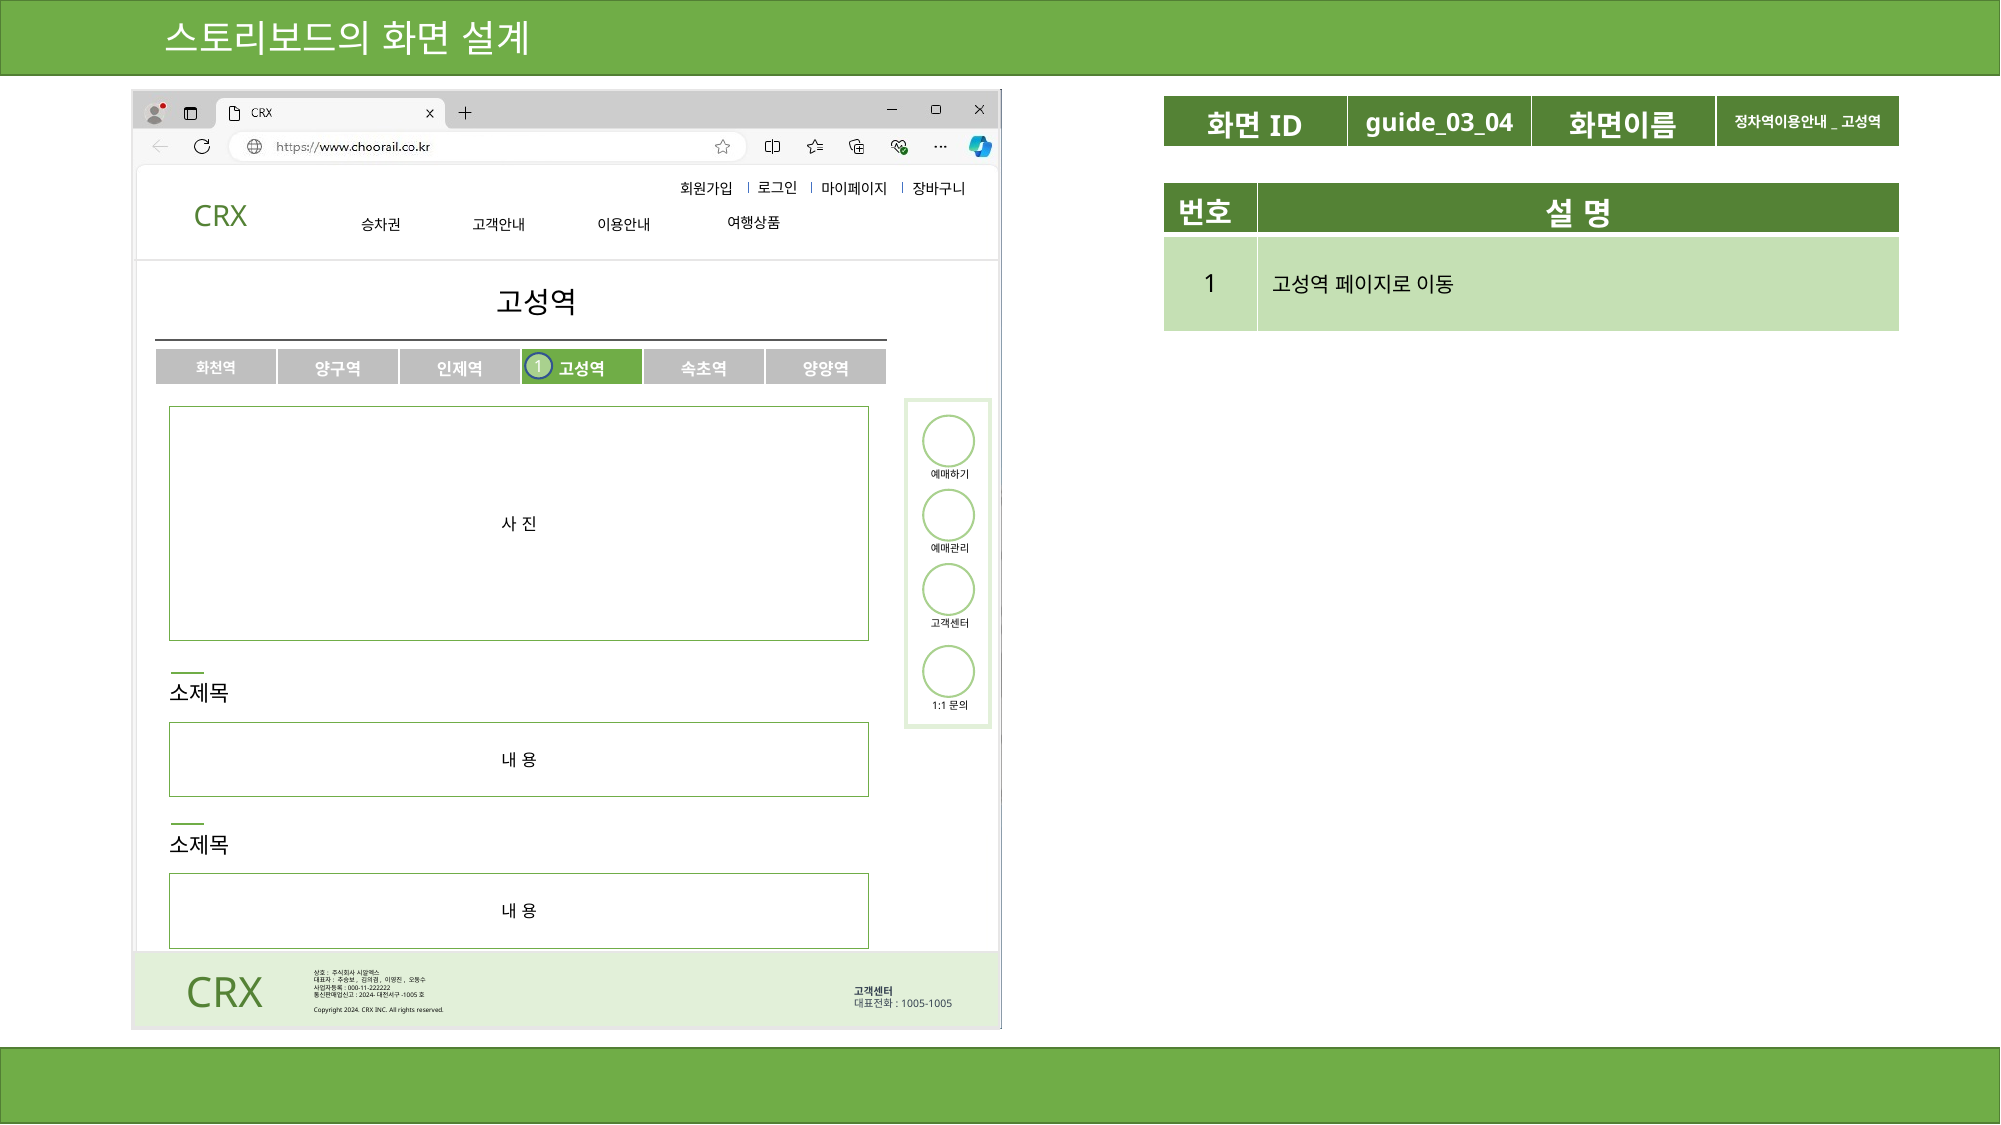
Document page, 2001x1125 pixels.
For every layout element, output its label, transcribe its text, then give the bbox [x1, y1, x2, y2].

table_header 화면ID [1164, 96, 1347, 146]
table_header 설 명 [1258, 183, 1899, 232]
table_cell 1 [1164, 237, 1257, 331]
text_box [154, 823, 869, 950]
text_box 장바구니 [1002, 172, 1012, 206]
text_box 스토리보드의 화면 설계 [0, 0, 2000, 76]
table_header guide_03_04 [1348, 96, 1531, 146]
table_cell 고성역 페이지로 이동 [1258, 237, 1899, 331]
table_header 화면이름 [1532, 96, 1715, 146]
table_header 번호 [1164, 183, 1257, 232]
table_header 정차역이용안내_고성역 [1717, 96, 1899, 146]
picture [133, 89, 1002, 1029]
text_box [0, 1047, 2000, 1124]
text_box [154, 672, 869, 798]
